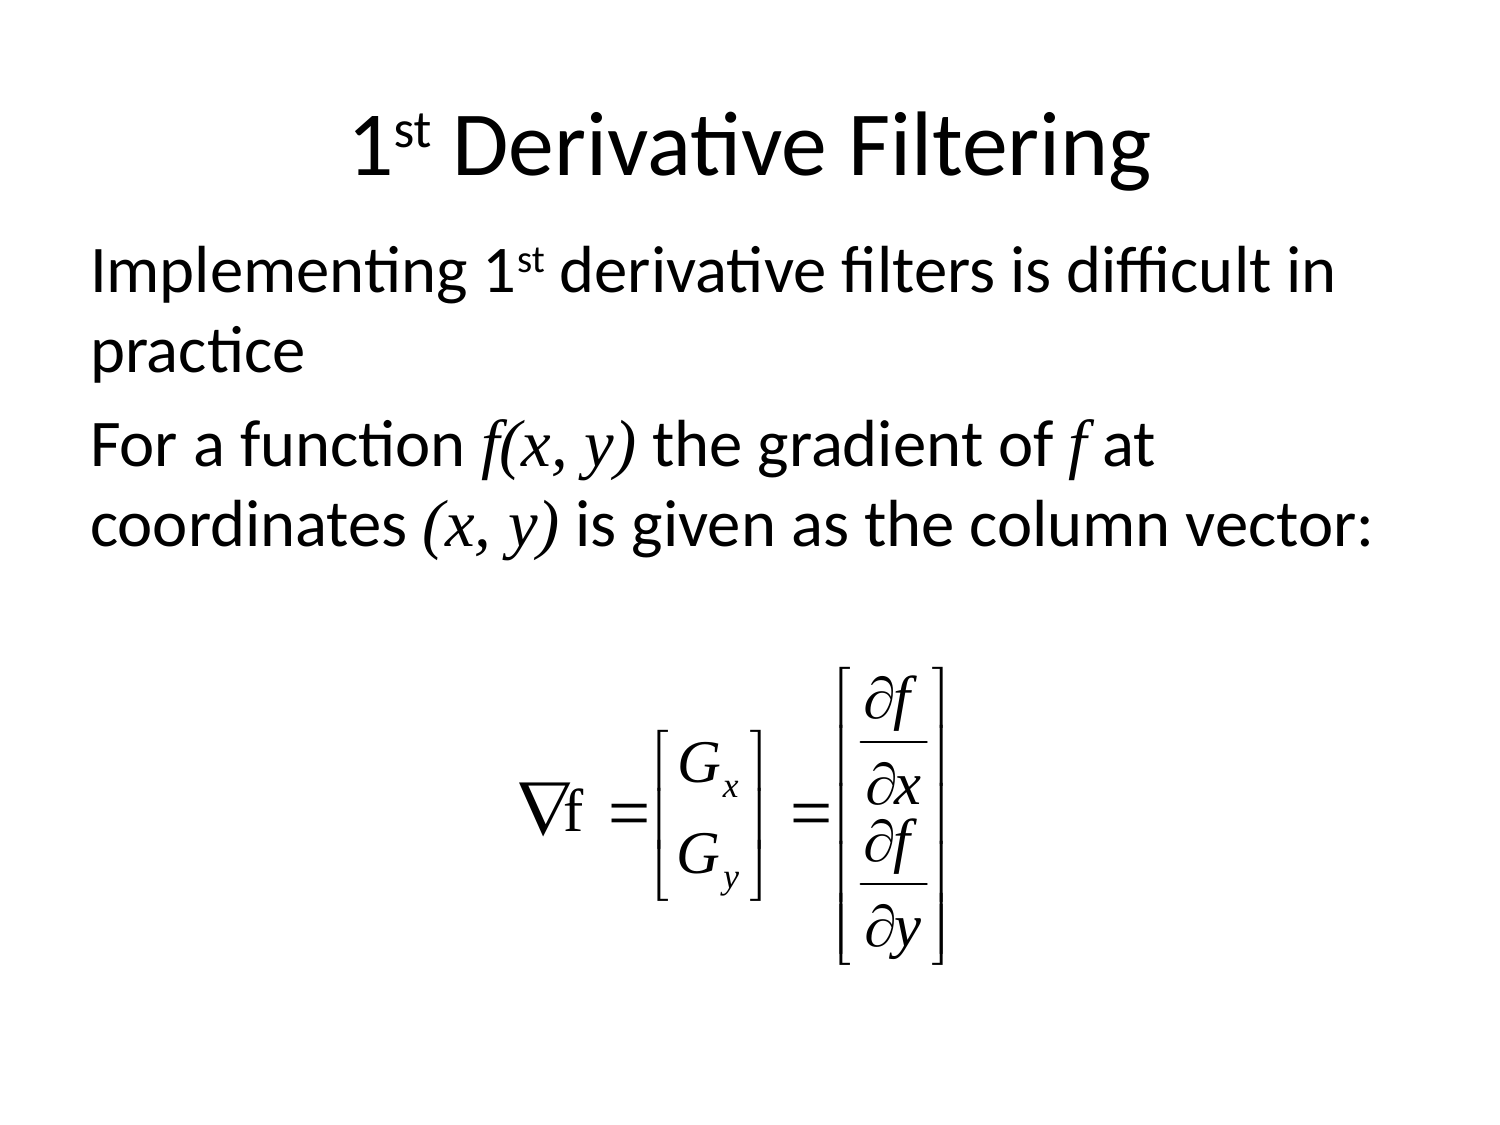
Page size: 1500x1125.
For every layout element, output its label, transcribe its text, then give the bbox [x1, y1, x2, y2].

list Implementing 1st derivative filters is difficult in practice For a function f(x, y) the gradient of f at coordinates (x, y) is given as the column vector: [75, 218, 1463, 1063]
title 1st Derivative Filtering [75, 45, 1425, 218]
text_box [512, 654, 967, 978]
